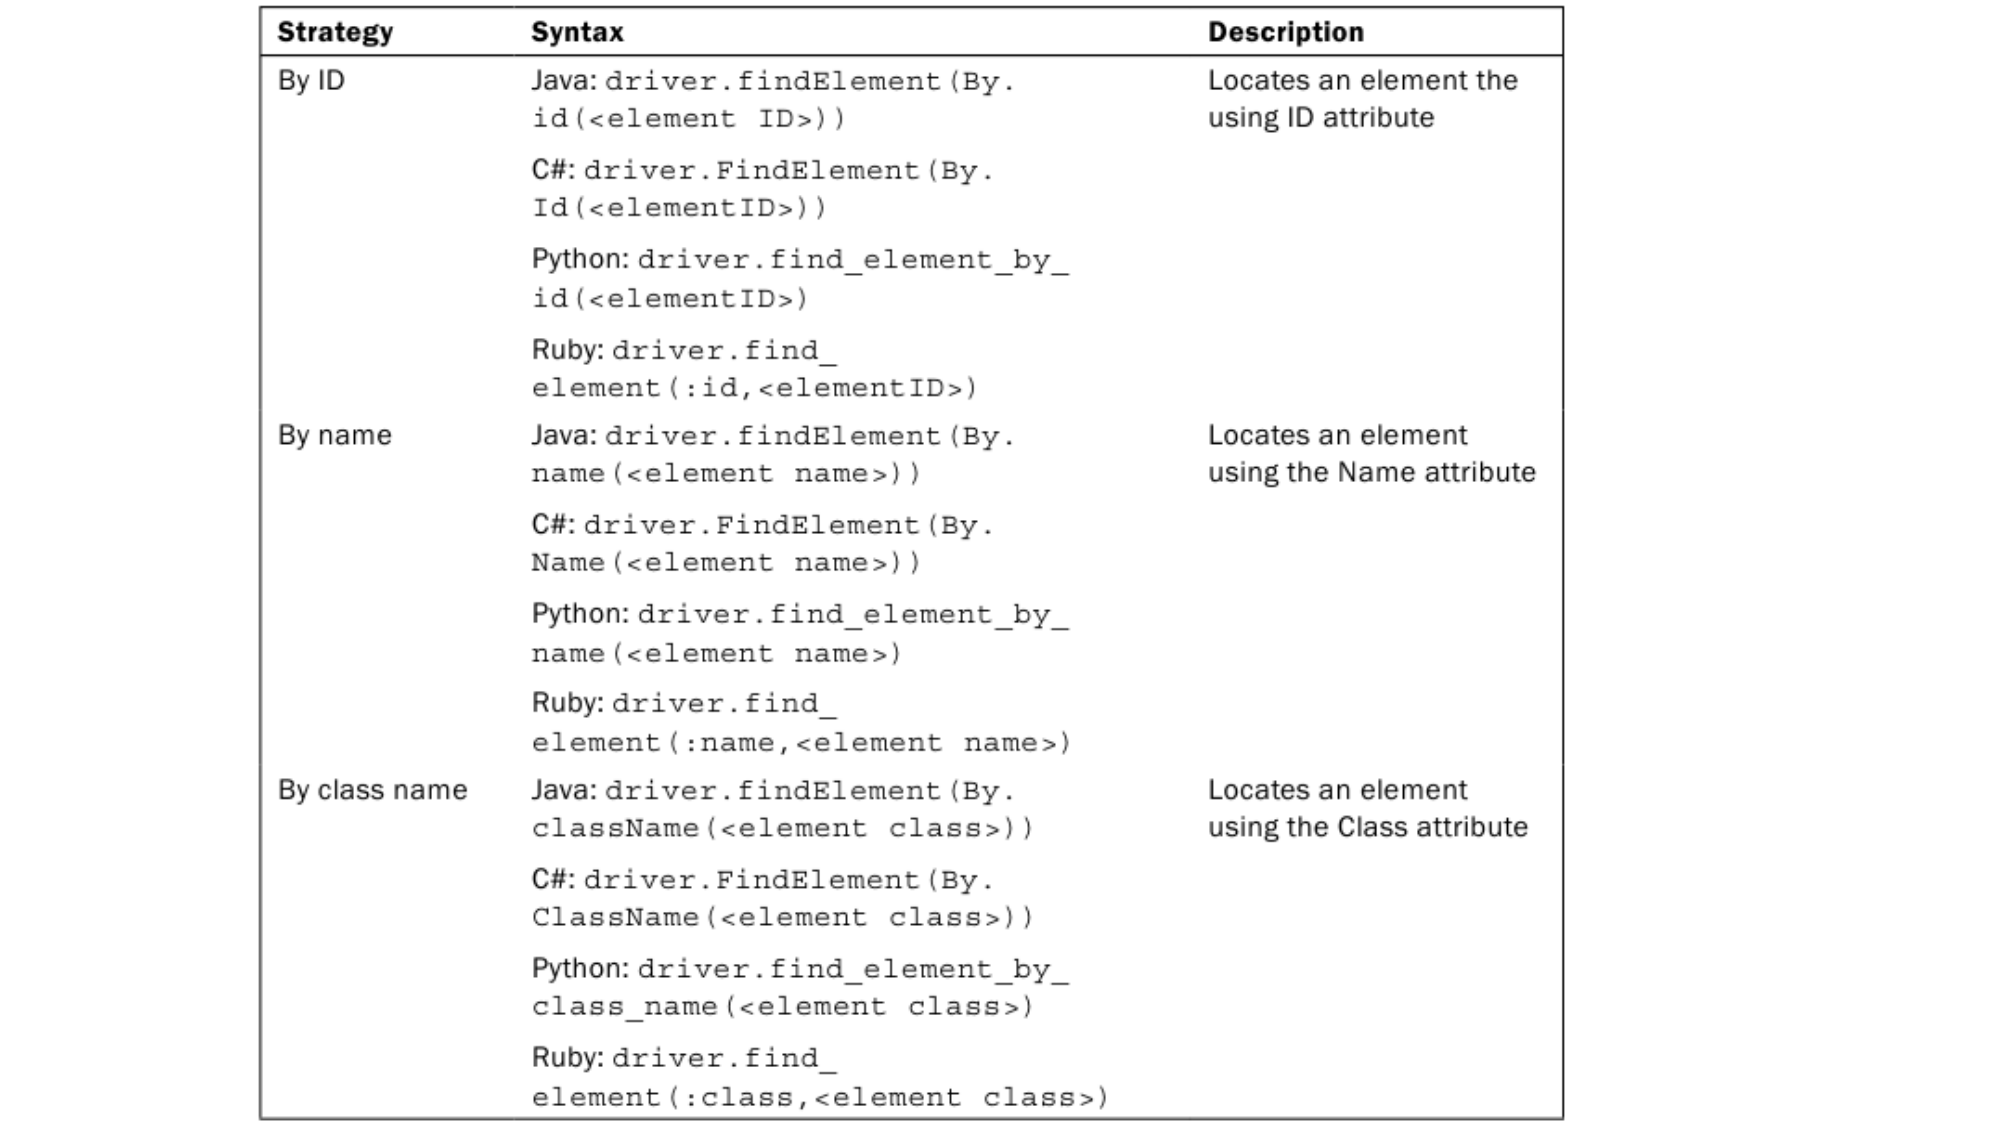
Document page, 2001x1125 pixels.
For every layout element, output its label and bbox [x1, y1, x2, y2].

list [250, 0, 1585, 1125]
